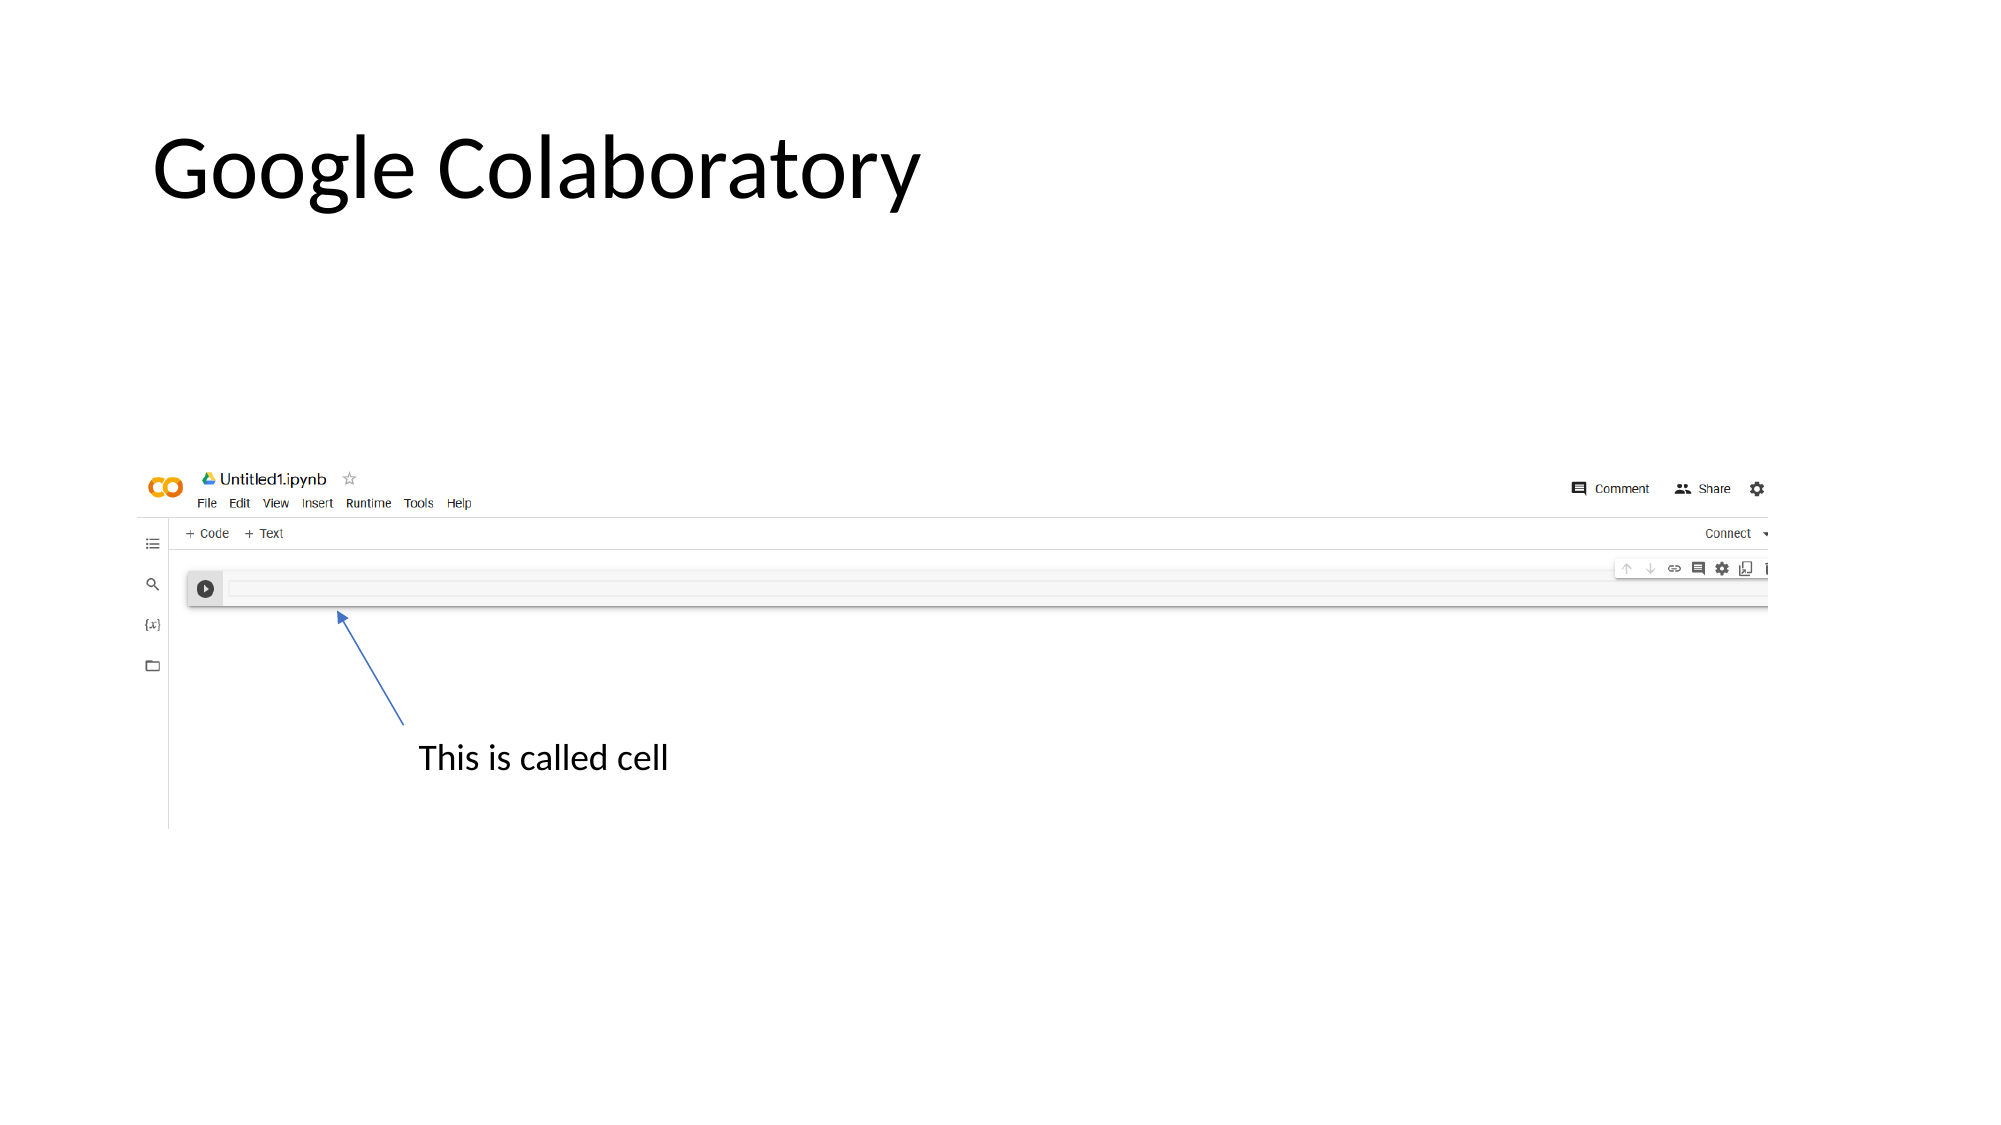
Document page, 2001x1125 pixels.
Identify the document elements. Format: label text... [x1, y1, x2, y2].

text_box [336, 610, 404, 726]
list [137, 462, 1768, 829]
title Google Colaboratory [137, 59, 1863, 278]
